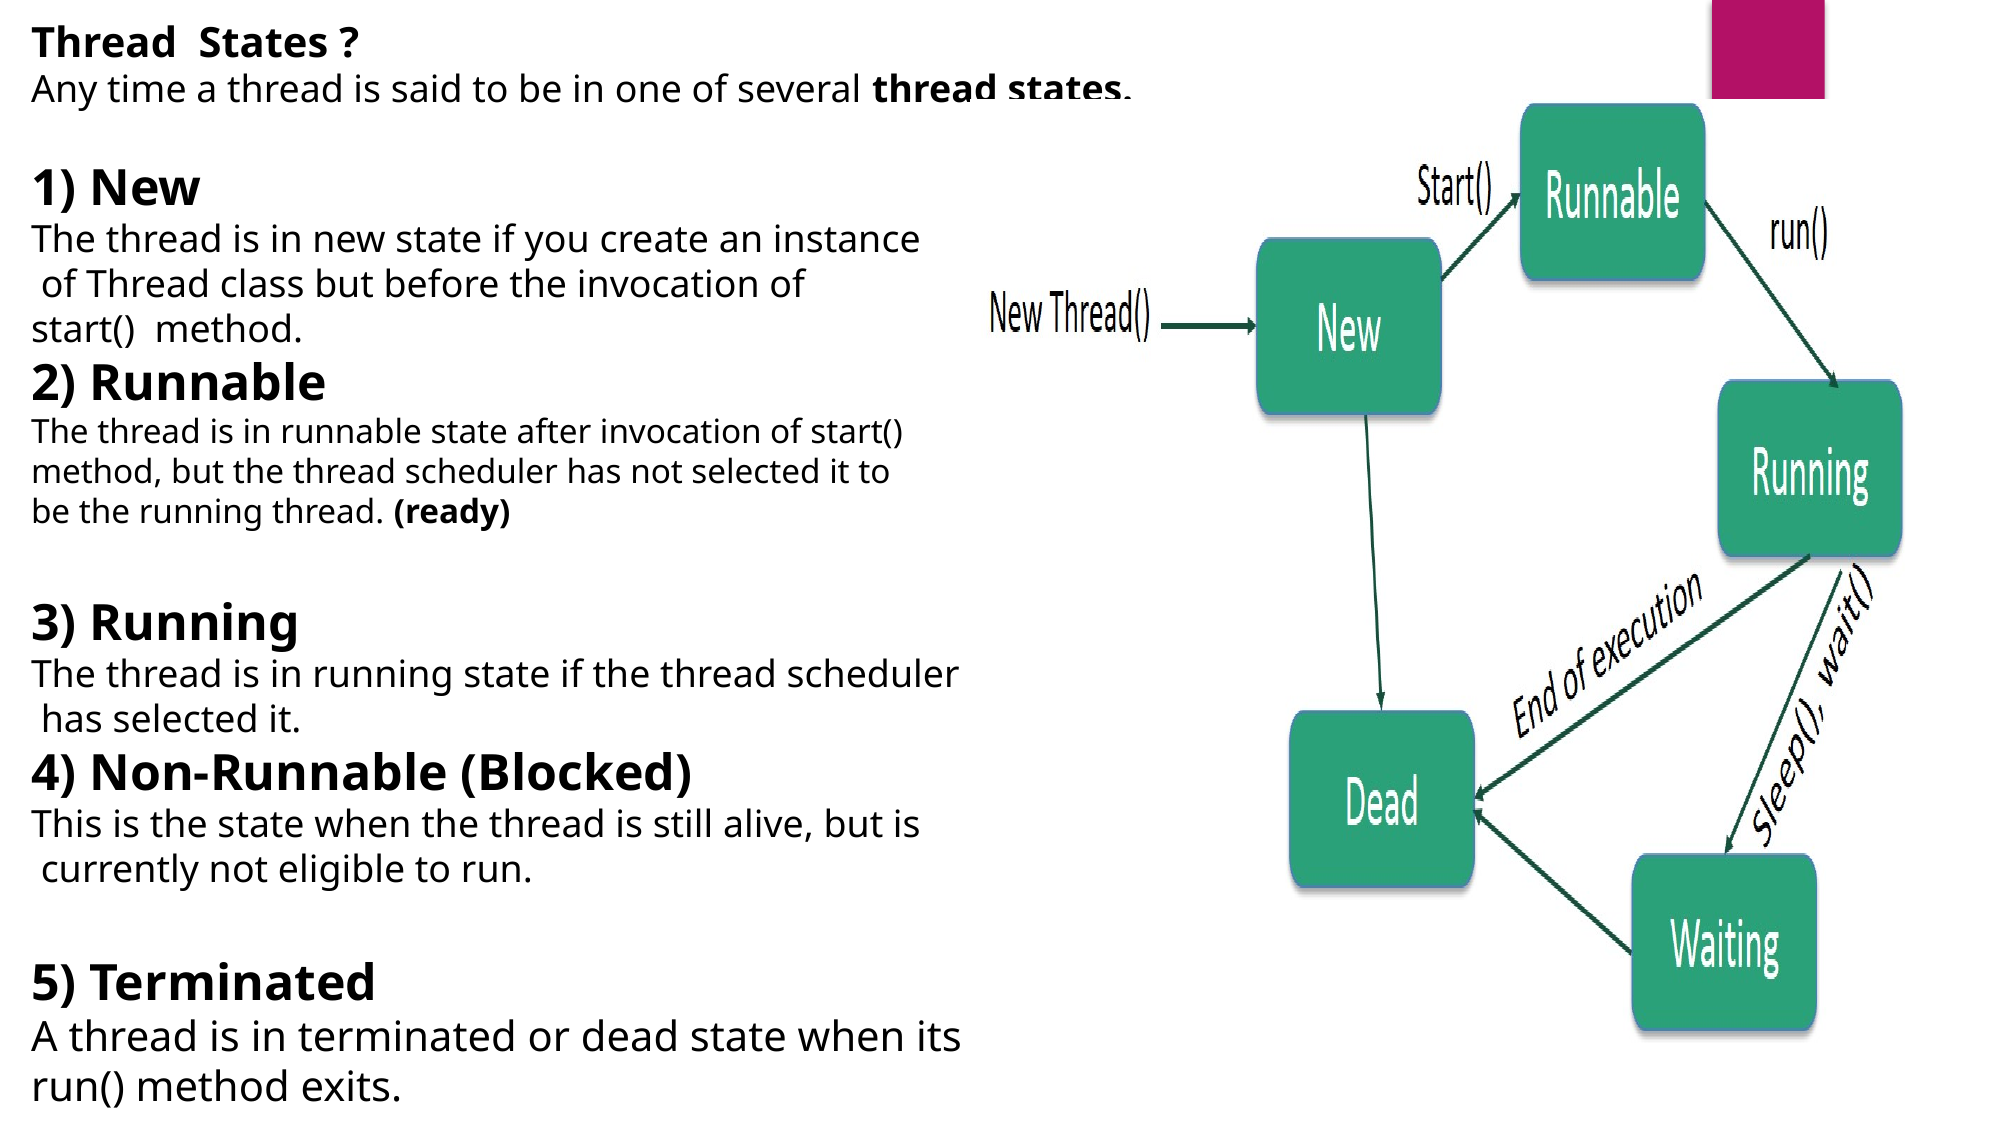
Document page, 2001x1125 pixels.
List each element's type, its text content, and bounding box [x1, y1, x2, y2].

picture [970, 99, 1907, 1049]
text_box Thread States ? Any time a thread is said to be in one of several thread states. 1) New The thread is in new state if you create an instance of Thread class but before the invocation of start() method. 2) Runnable The thread is in runnable state after invocation of start() method, but the thread scheduler has not selected it to be the running thread. (ready) 3) Running The thread is in running state if the thread scheduler has selected it. 4) Non-Runnable (Blocked) This is the state when the thread is still alive, but is currently not eligible to run. 5) Terminated A thread is in terminated or dead state when its run() method exits. [16, 7, 1361, 1109]
